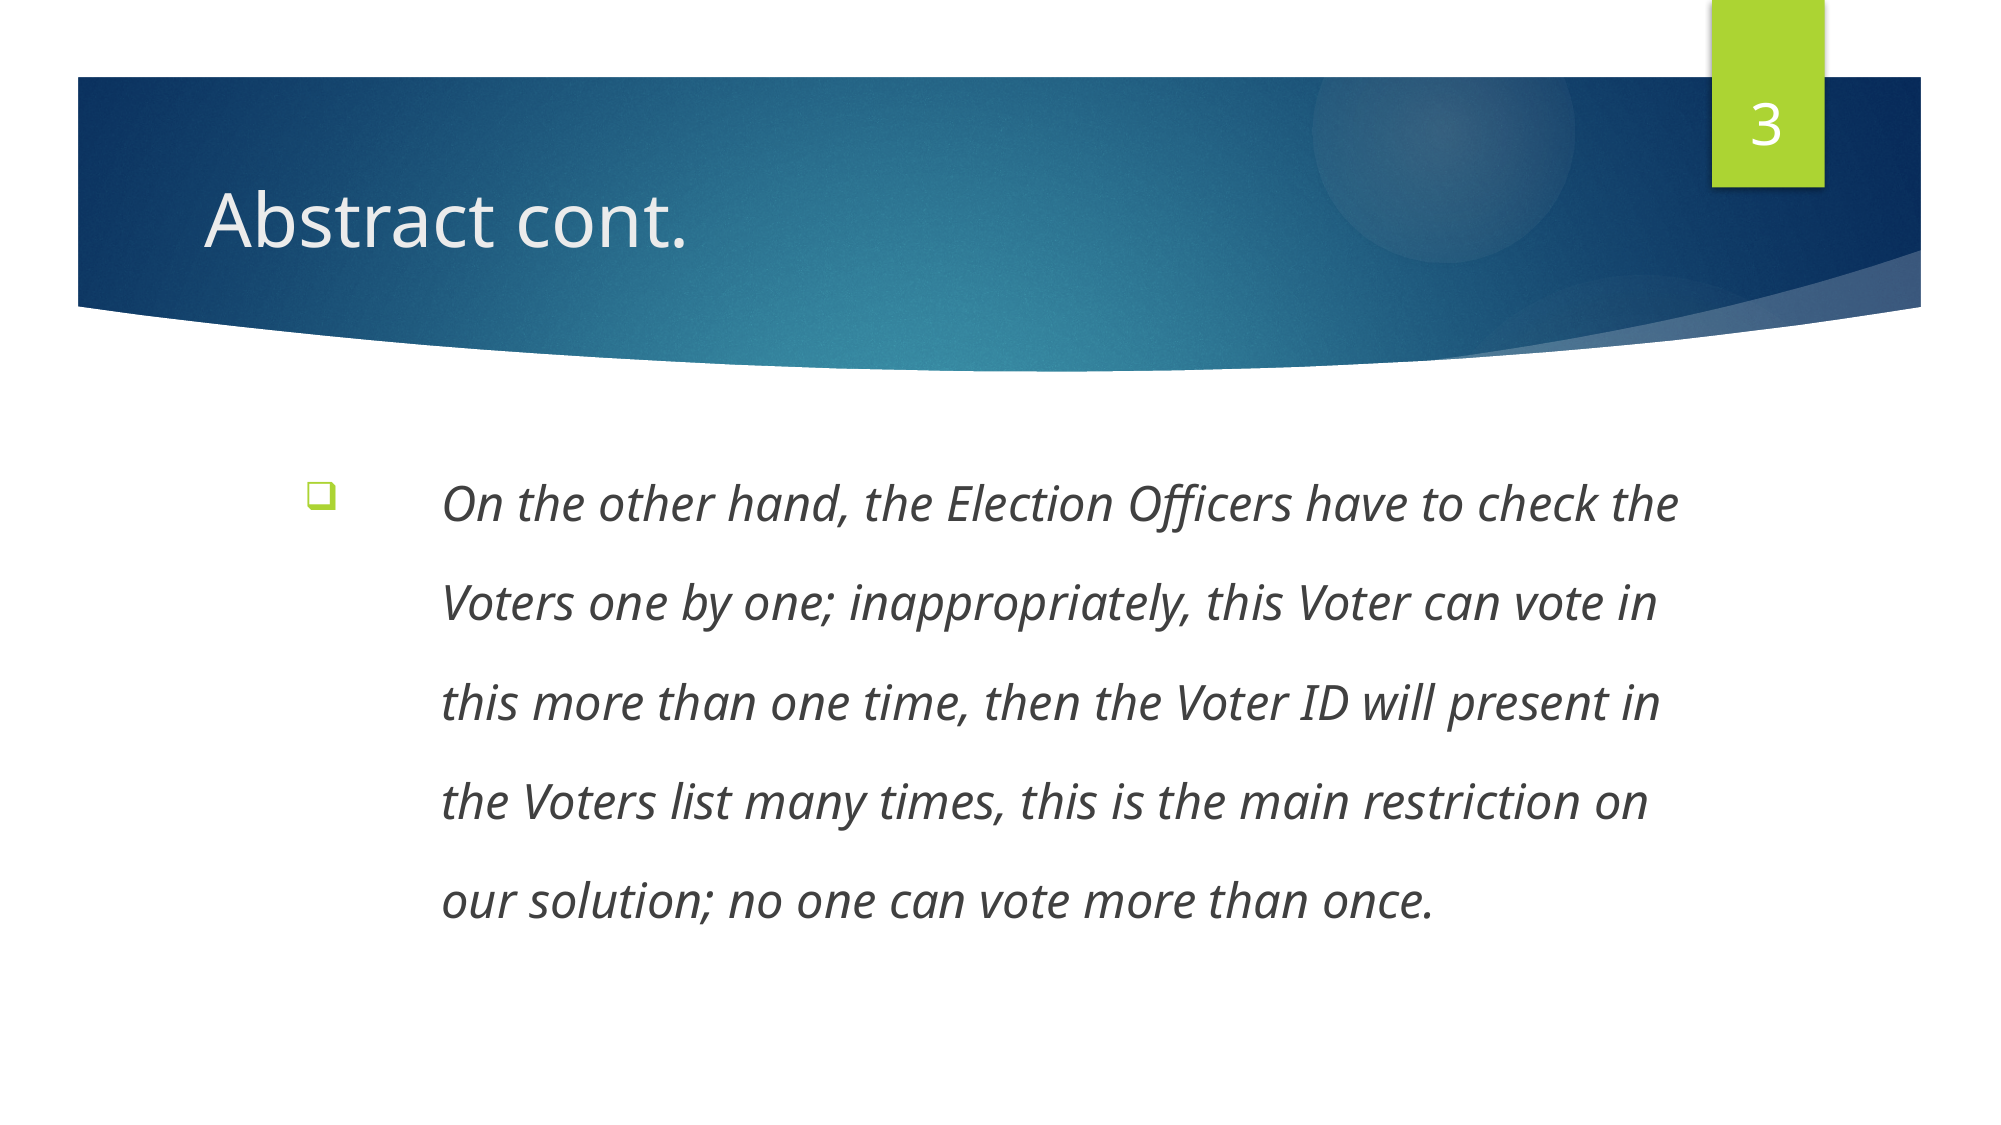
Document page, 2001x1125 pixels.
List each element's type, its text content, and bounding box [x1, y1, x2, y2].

title Abstract cont. [189, 159, 1627, 276]
slide_number 3 [1698, 48, 1836, 175]
list On the other hand, the Election Officers have to check the Voters one by one; inappropriately, this Voter can vote in this more than one time, then the Voter ID will present in the Voters list many times, this is the main restriction on our solution; no one can vote more than once. [289, 394, 1711, 966]
